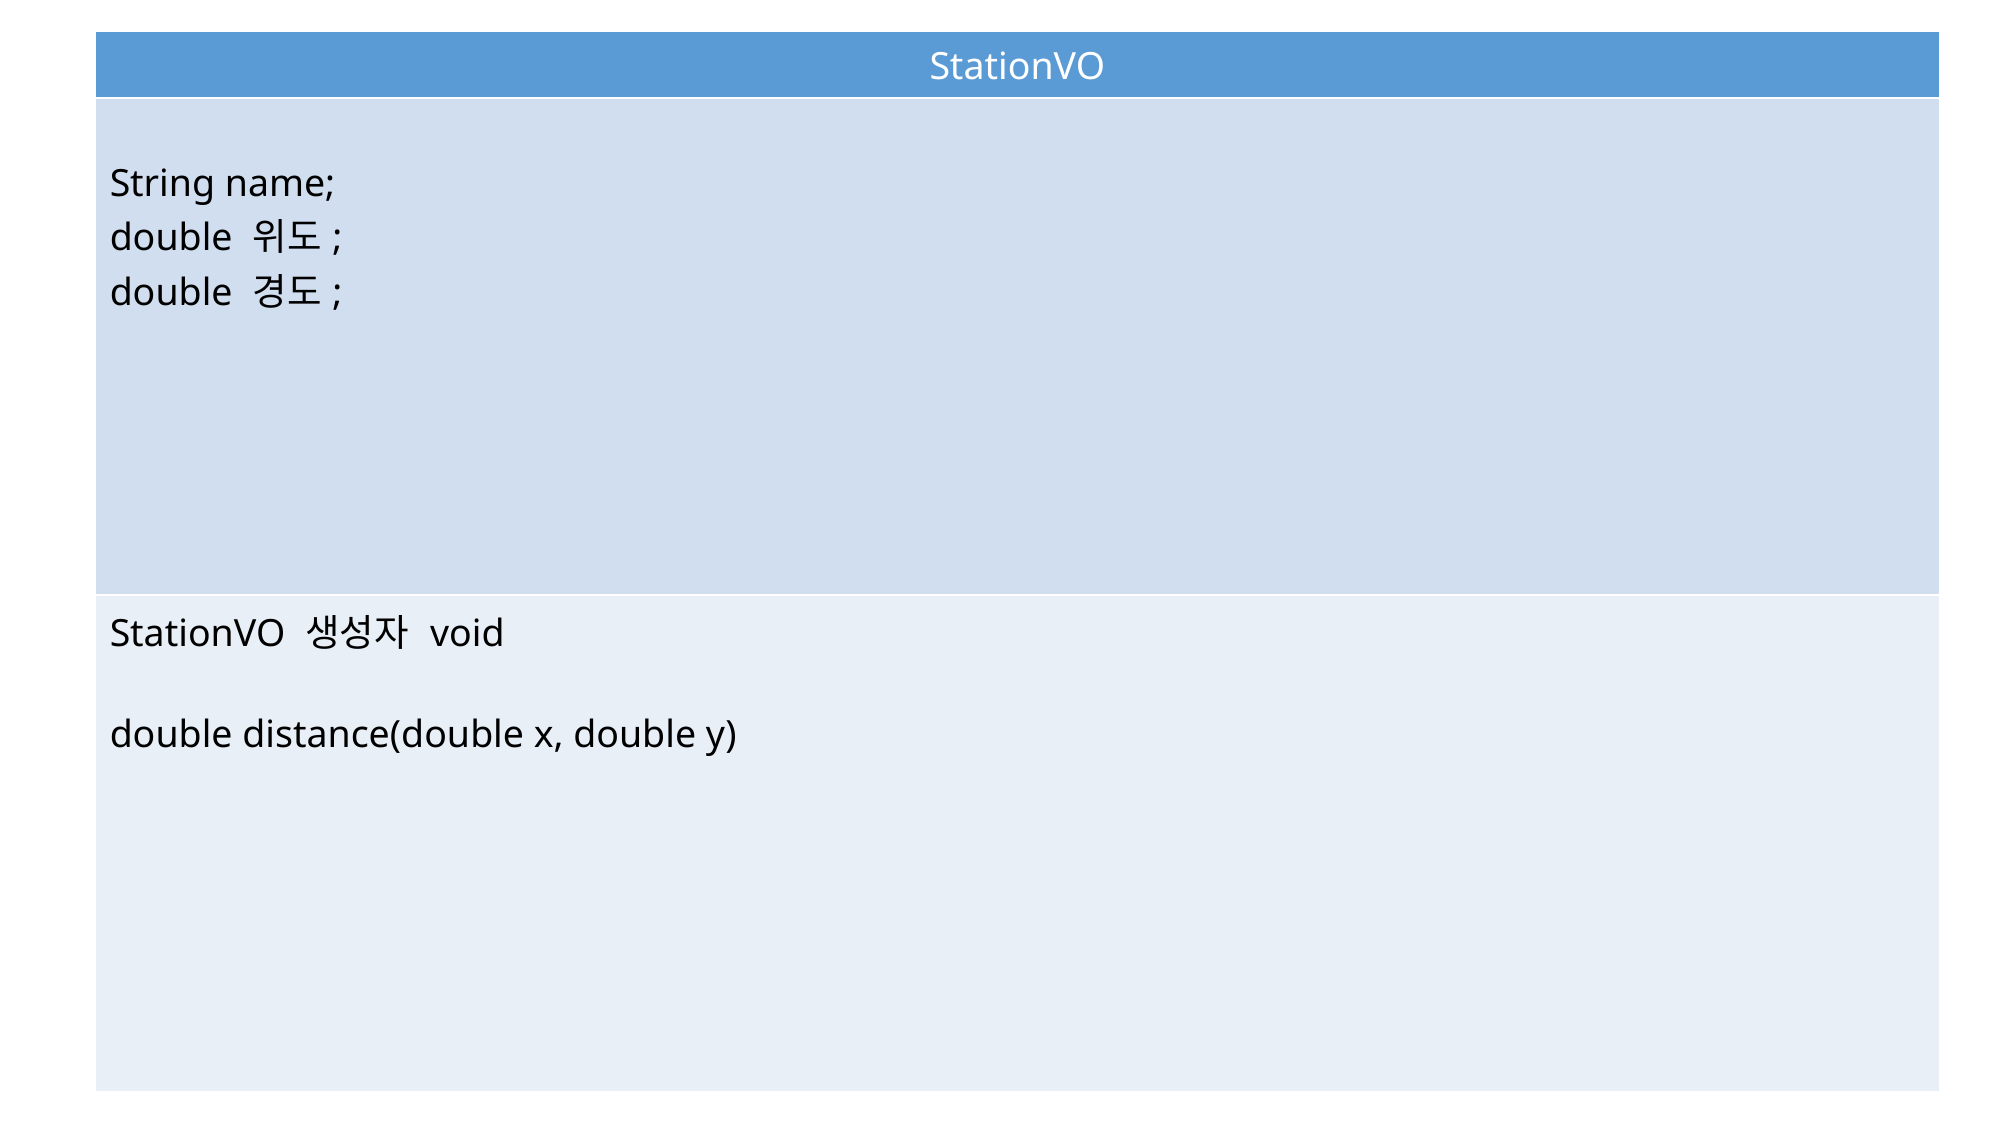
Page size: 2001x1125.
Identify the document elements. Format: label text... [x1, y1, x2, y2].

table_cell StationVO 생성자 void double distance(double x, double y) [96, 596, 1939, 1091]
table_cell String name; double 위도; double 경도; [96, 99, 1939, 594]
table_header StationVO [96, 32, 1939, 97]
